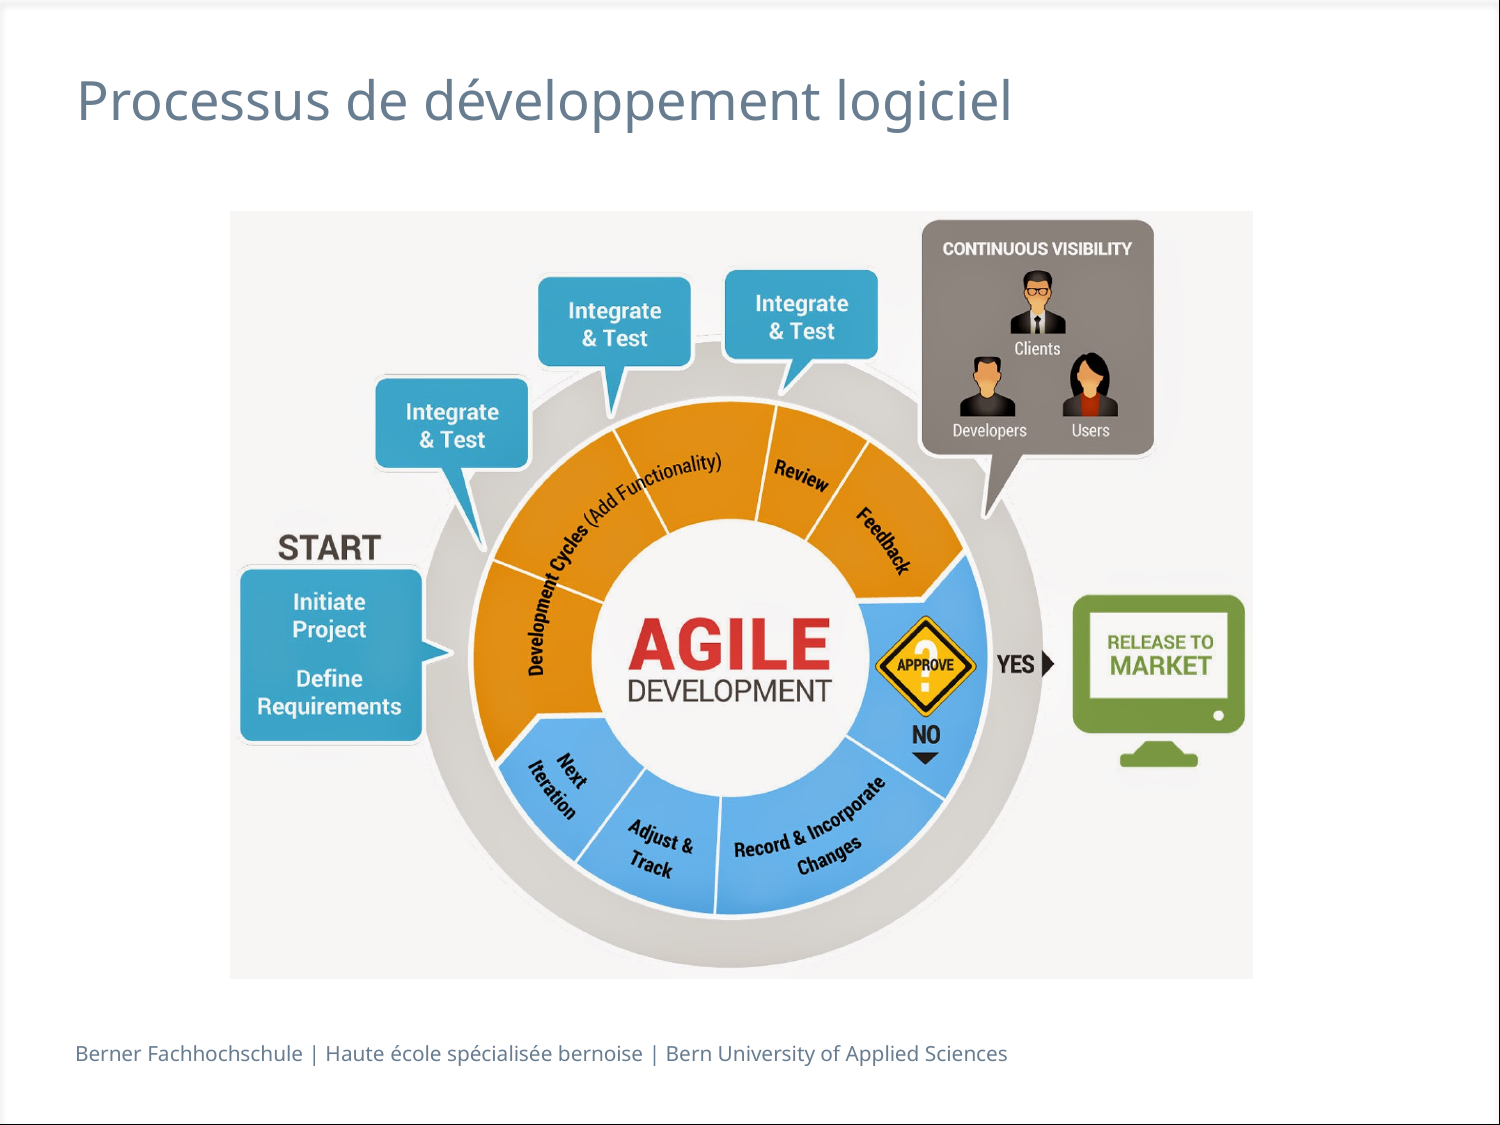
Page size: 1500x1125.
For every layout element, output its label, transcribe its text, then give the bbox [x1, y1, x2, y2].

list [229, 210, 1253, 979]
title Processus de développement logiciel [76, 59, 1406, 148]
